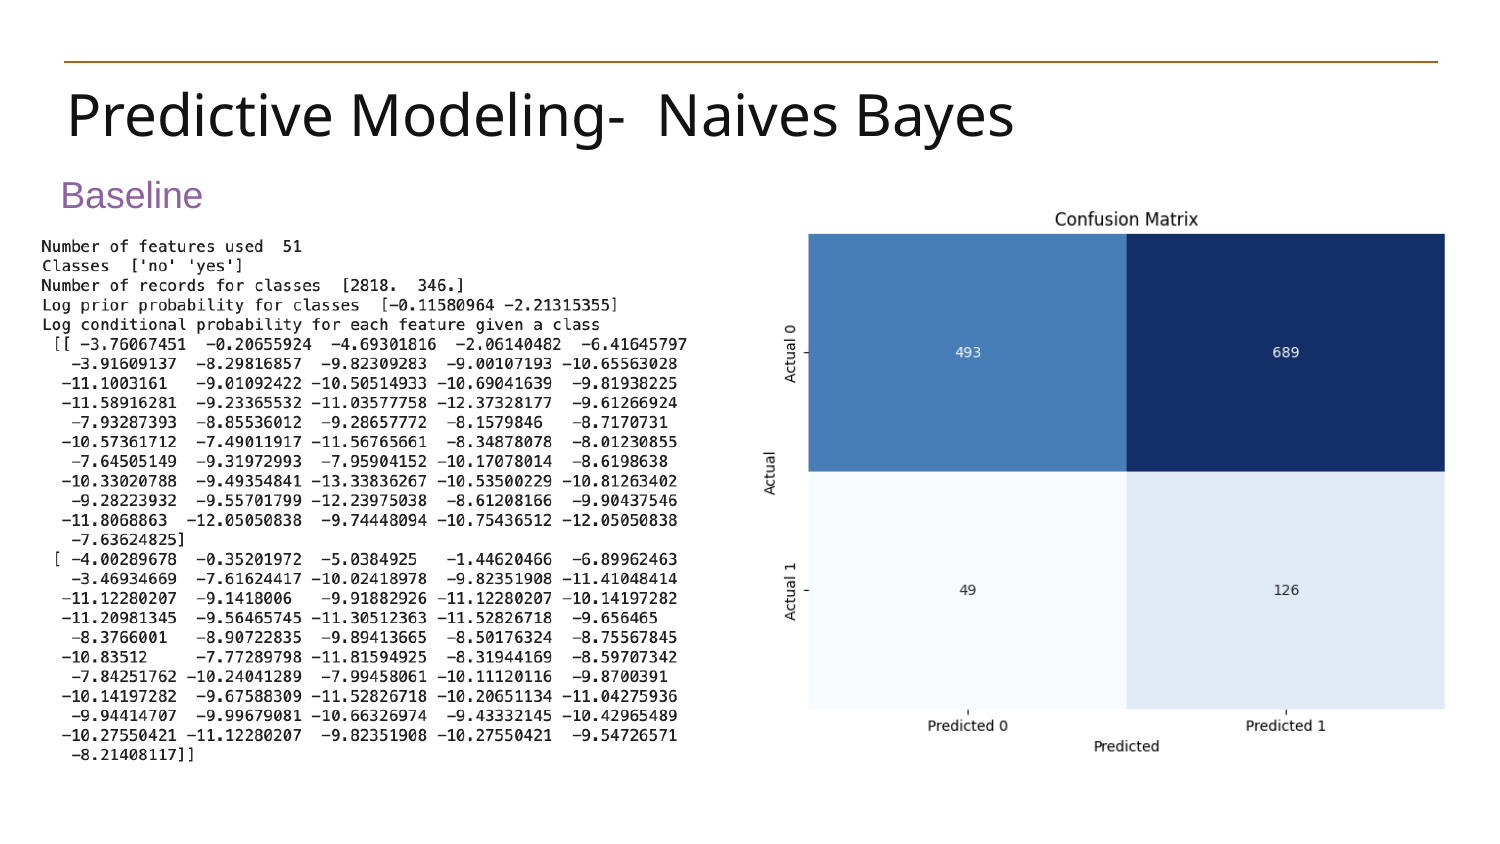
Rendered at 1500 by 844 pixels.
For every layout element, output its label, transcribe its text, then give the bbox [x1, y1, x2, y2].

picture [32, 231, 726, 782]
picture [749, 203, 1493, 771]
title Predictive Modeling- Naives Bayes [51, 72, 1449, 167]
text_box Baseline [45, 155, 517, 197]
